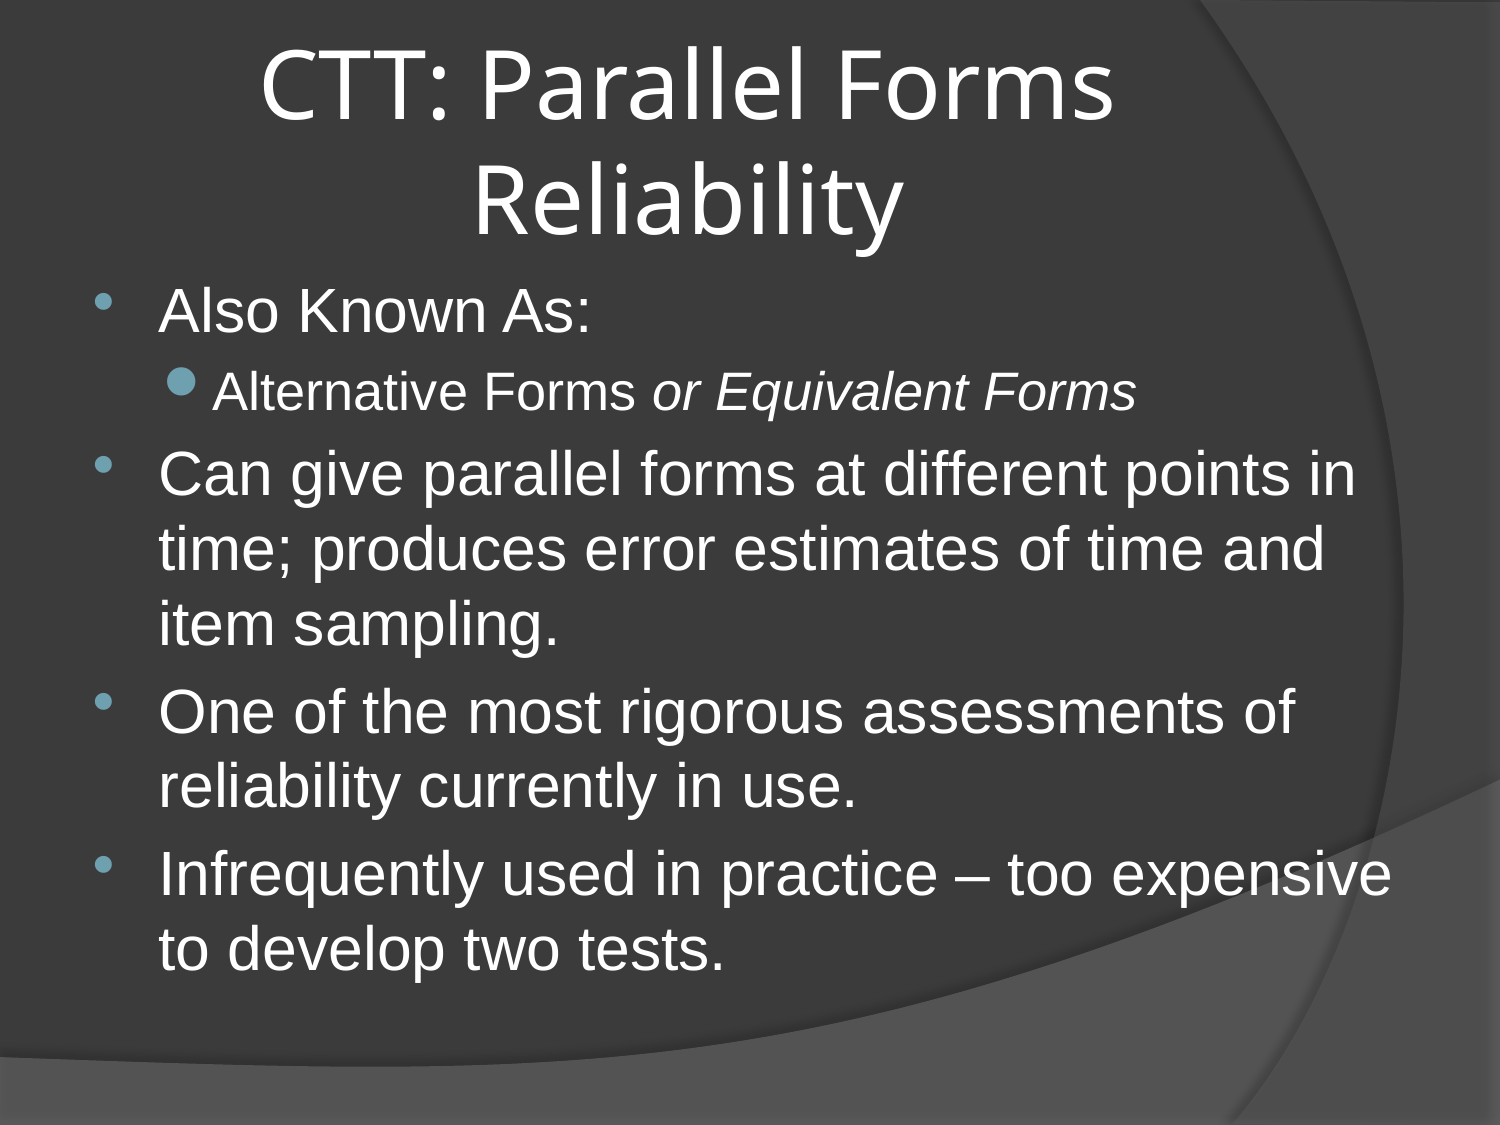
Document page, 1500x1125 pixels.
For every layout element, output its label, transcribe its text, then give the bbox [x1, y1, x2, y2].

title CTT: Parallel Forms Reliability [75, 45, 1300, 233]
list Also Known As: Alternative Forms or Equivalent Forms Can give parallel forms at different points in time; produces error estimates of time and item sampling. One of the most rigorous assessments of reliability currently in use. Infrequently used in practice – too expensive to develop two tests. [75, 262, 1438, 1005]
